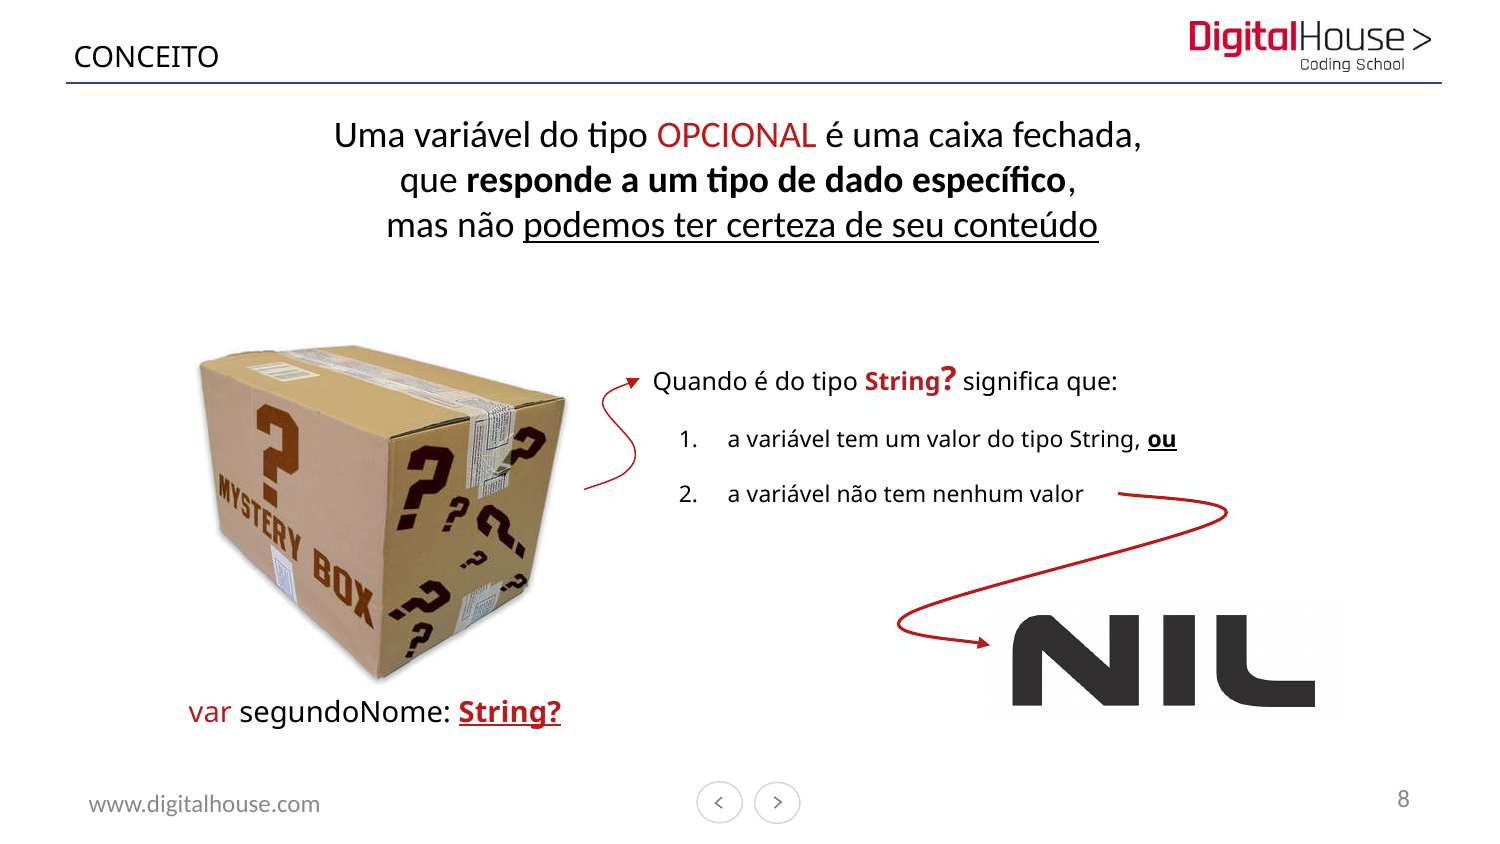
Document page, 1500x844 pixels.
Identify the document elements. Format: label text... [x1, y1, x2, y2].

text_box var segundoNome: String? [112, 663, 653, 758]
text_box Uma variável do tipo OPCIONAL é uma caixa fechada, que responde a um tipo de dado específico, mas não podemos ter certeza de seu conteúdo [215, 113, 1285, 242]
text_box [898, 493, 1227, 649]
picture [984, 601, 1343, 721]
text_box [584, 377, 640, 490]
slide_number 8 [1074, 774, 1425, 820]
picture [186, 331, 579, 689]
text_box Quando é do tipo String? significa que: a variável tem um valor do tipo String, ou a variável não tem nenhum valor [652, 315, 1245, 548]
text_box CONCEITO [73, 23, 1074, 89]
picture [1190, 21, 1431, 72]
